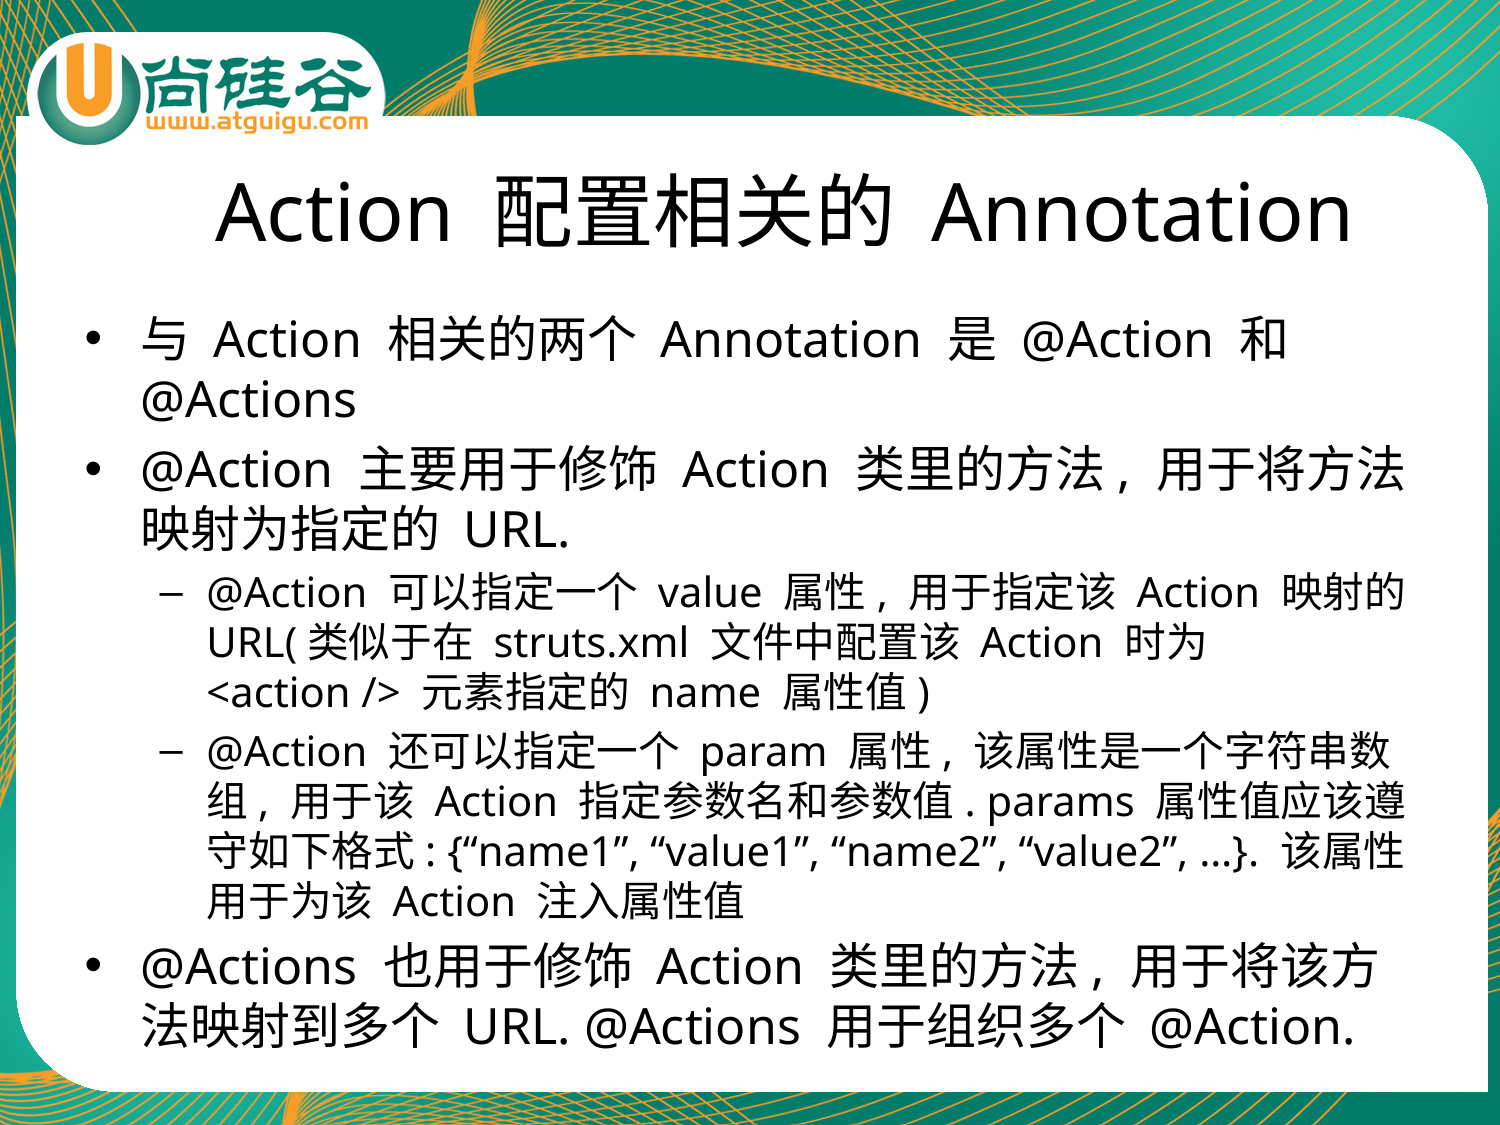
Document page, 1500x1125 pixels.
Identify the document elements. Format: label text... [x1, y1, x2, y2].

title Action 配置相关的 Annotation [147, 115, 1423, 300]
list 与 Action 相关的两个 Annotation 是 @Action 和 @Actions @Action 主要用于修饰 Action 类里的方法, 用于将方法映射为指定的 URL. @Action 可以指定一个 value 属性, 用于指定该 Action 映射的URL(类似于在 struts.xml 文件中配置该 Action 时为 <action /> 元素指定的 name 属性值) @Action 还可以指定一个 param 属性, 该属性是一个字符串数组, 用于该 Action 指定参数名和参数值. params 属性值应该遵守如下格式: {“name1”, “value1”, “name2”, “value2”, …}. 该属性用于为该 Action 注入属性值 @Actions 也用于修饰 Action 类里的方法, 用于将该方法映射到多个 URL. @Actions 用于组织多个 @Action. [69, 300, 1436, 1094]
picture [0, 0, 1500, 1125]
